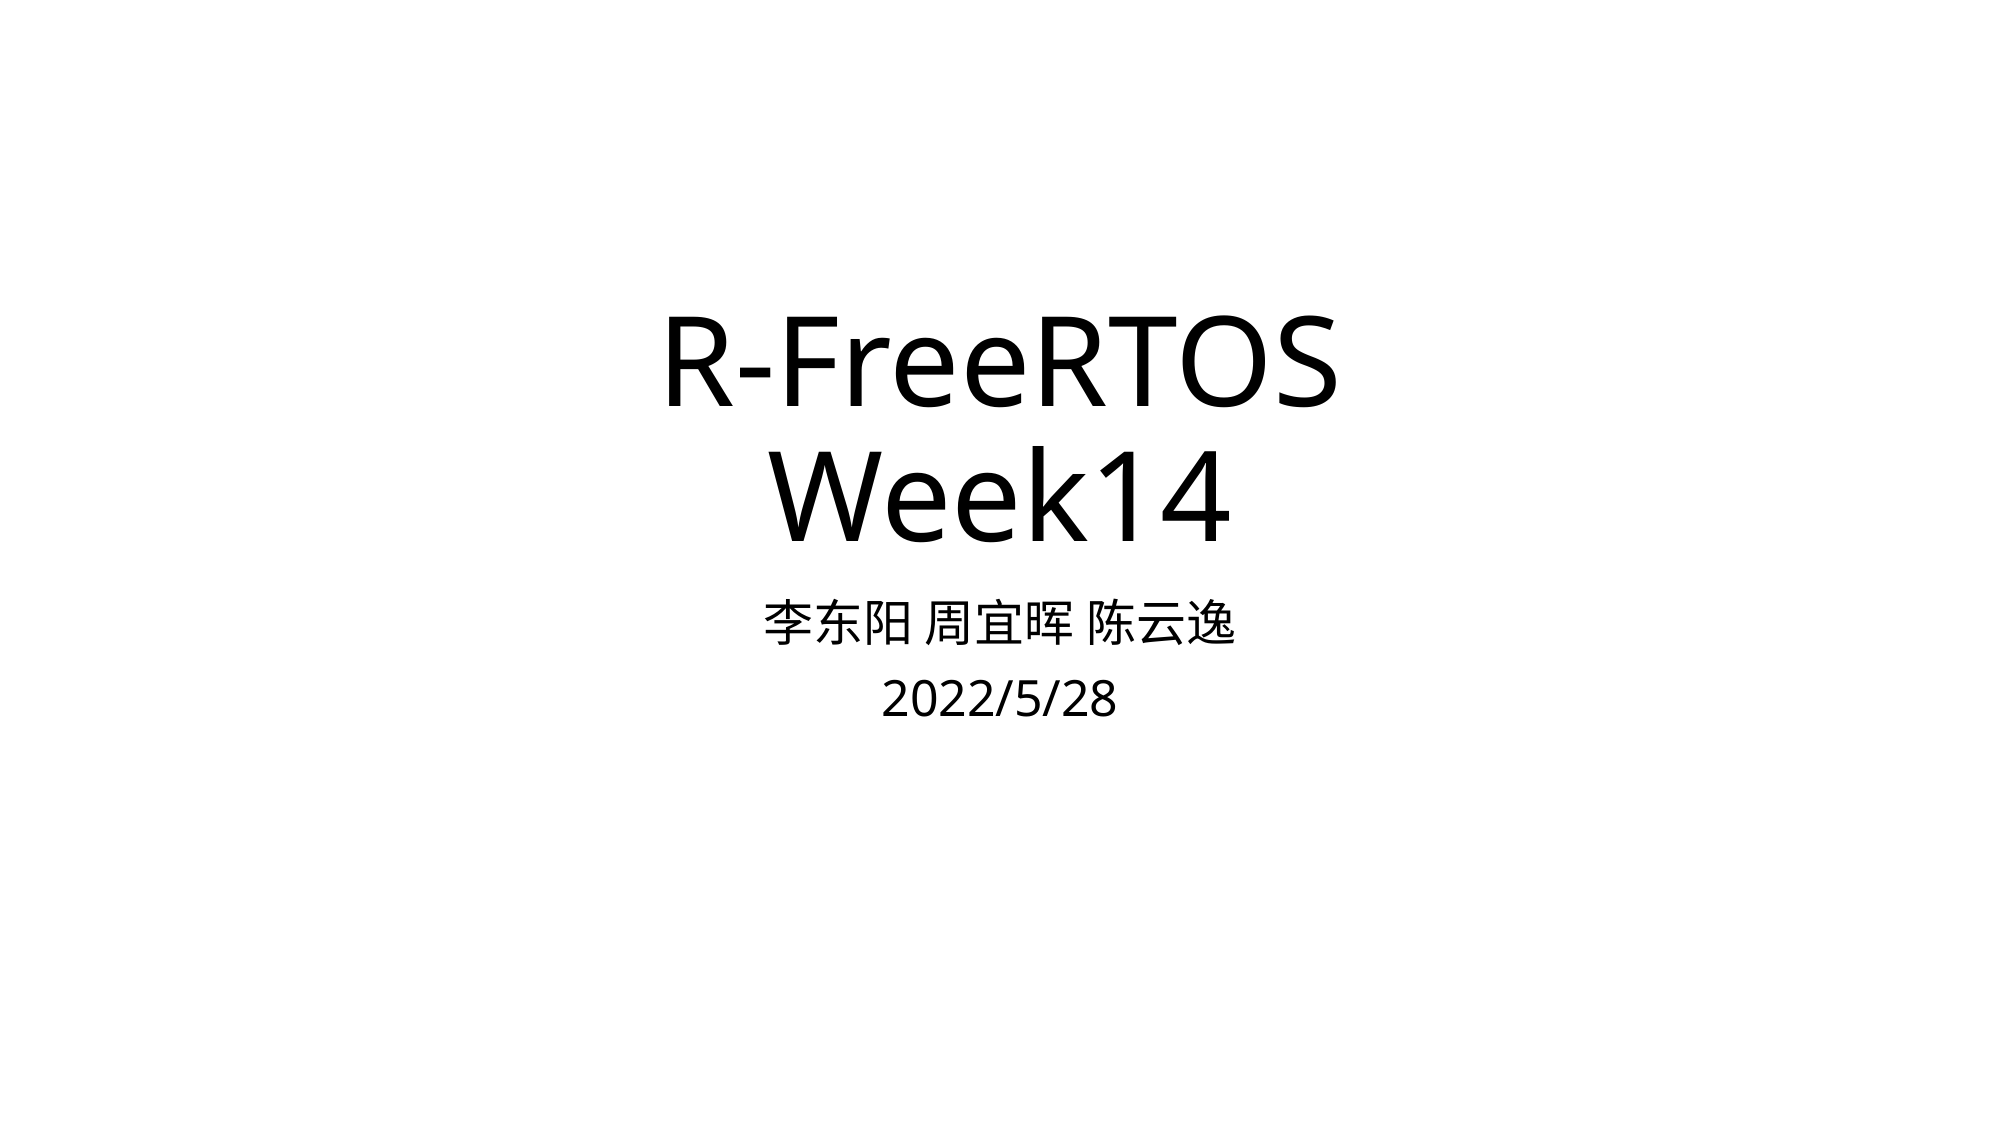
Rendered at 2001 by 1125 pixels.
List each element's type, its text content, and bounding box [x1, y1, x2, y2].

title R-FreeRTOS Week14 [249, 184, 1750, 576]
subtitle 李东阳 周宜晖 陈云逸 2022/5/28 [249, 590, 1750, 863]
